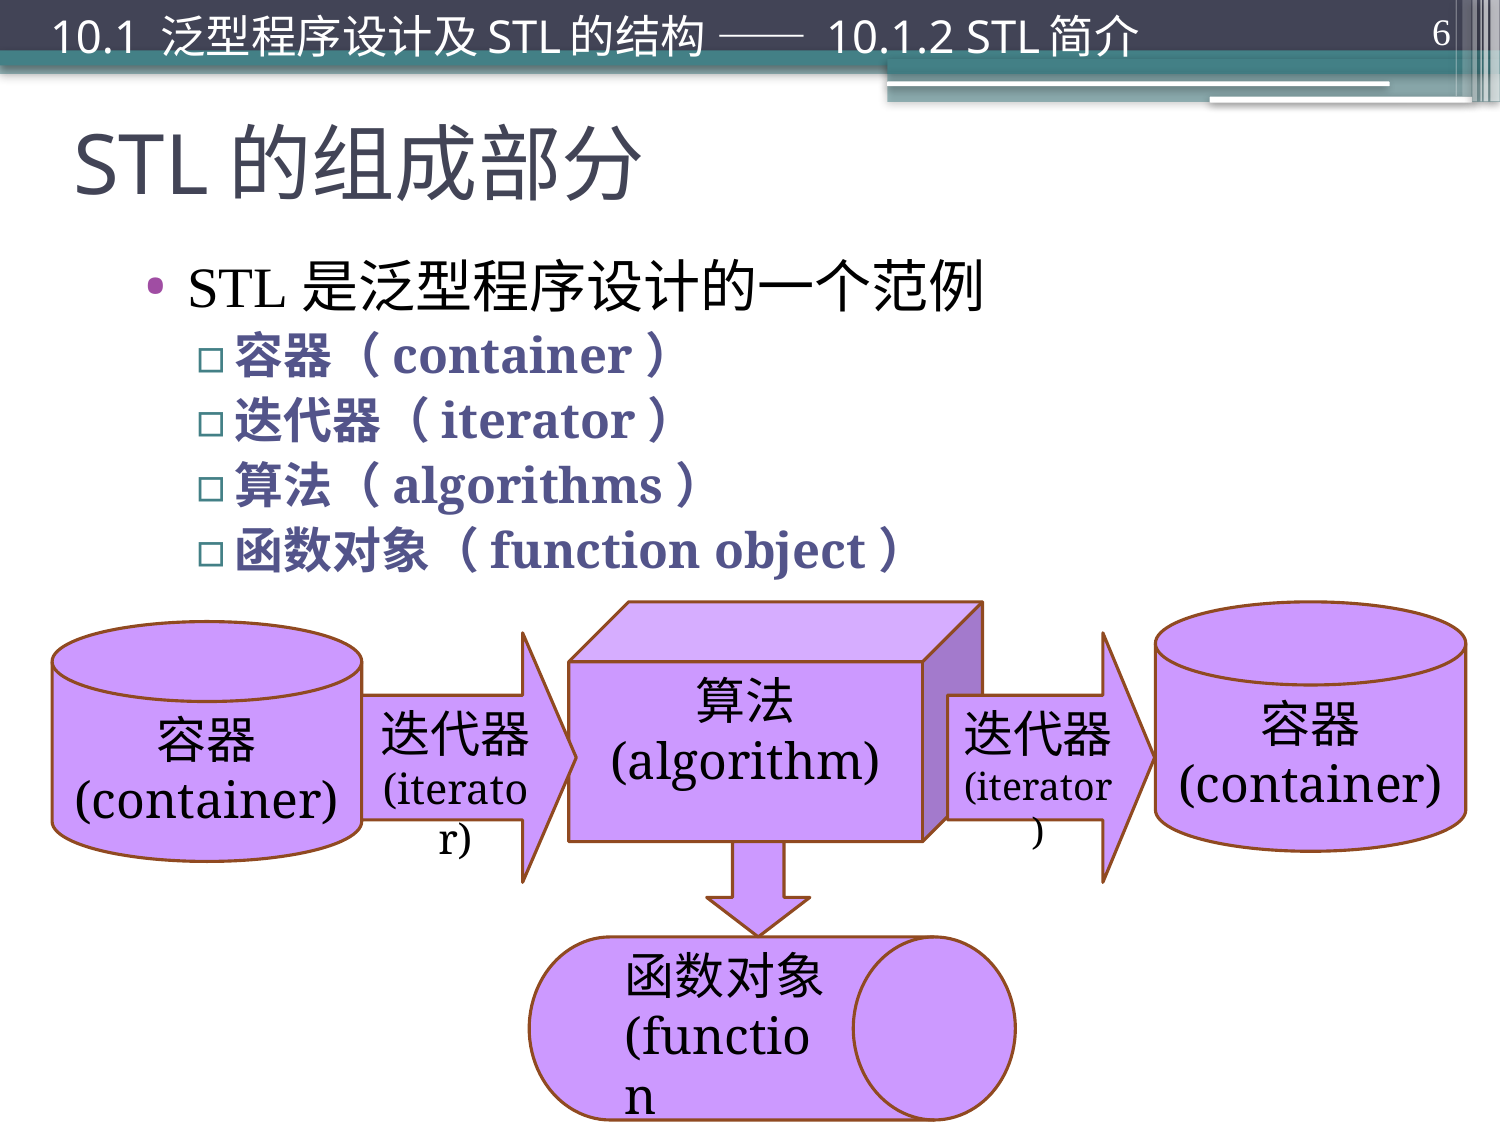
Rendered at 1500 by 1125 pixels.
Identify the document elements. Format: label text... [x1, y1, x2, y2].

list STL是泛型程序设计的一个范例 容器（container） 迭代器（iterator） 算法（algorithms） 函数对象（function object） [113, 242, 1341, 588]
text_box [51, 601, 1467, 1121]
slide_number 6 [1340, 0, 1466, 61]
title STL的组成部分 [58, 73, 1408, 249]
text_box 10.1 泛型程序设计及STL的结构 —— 10.1.2 STL简介 [35, 0, 1301, 71]
